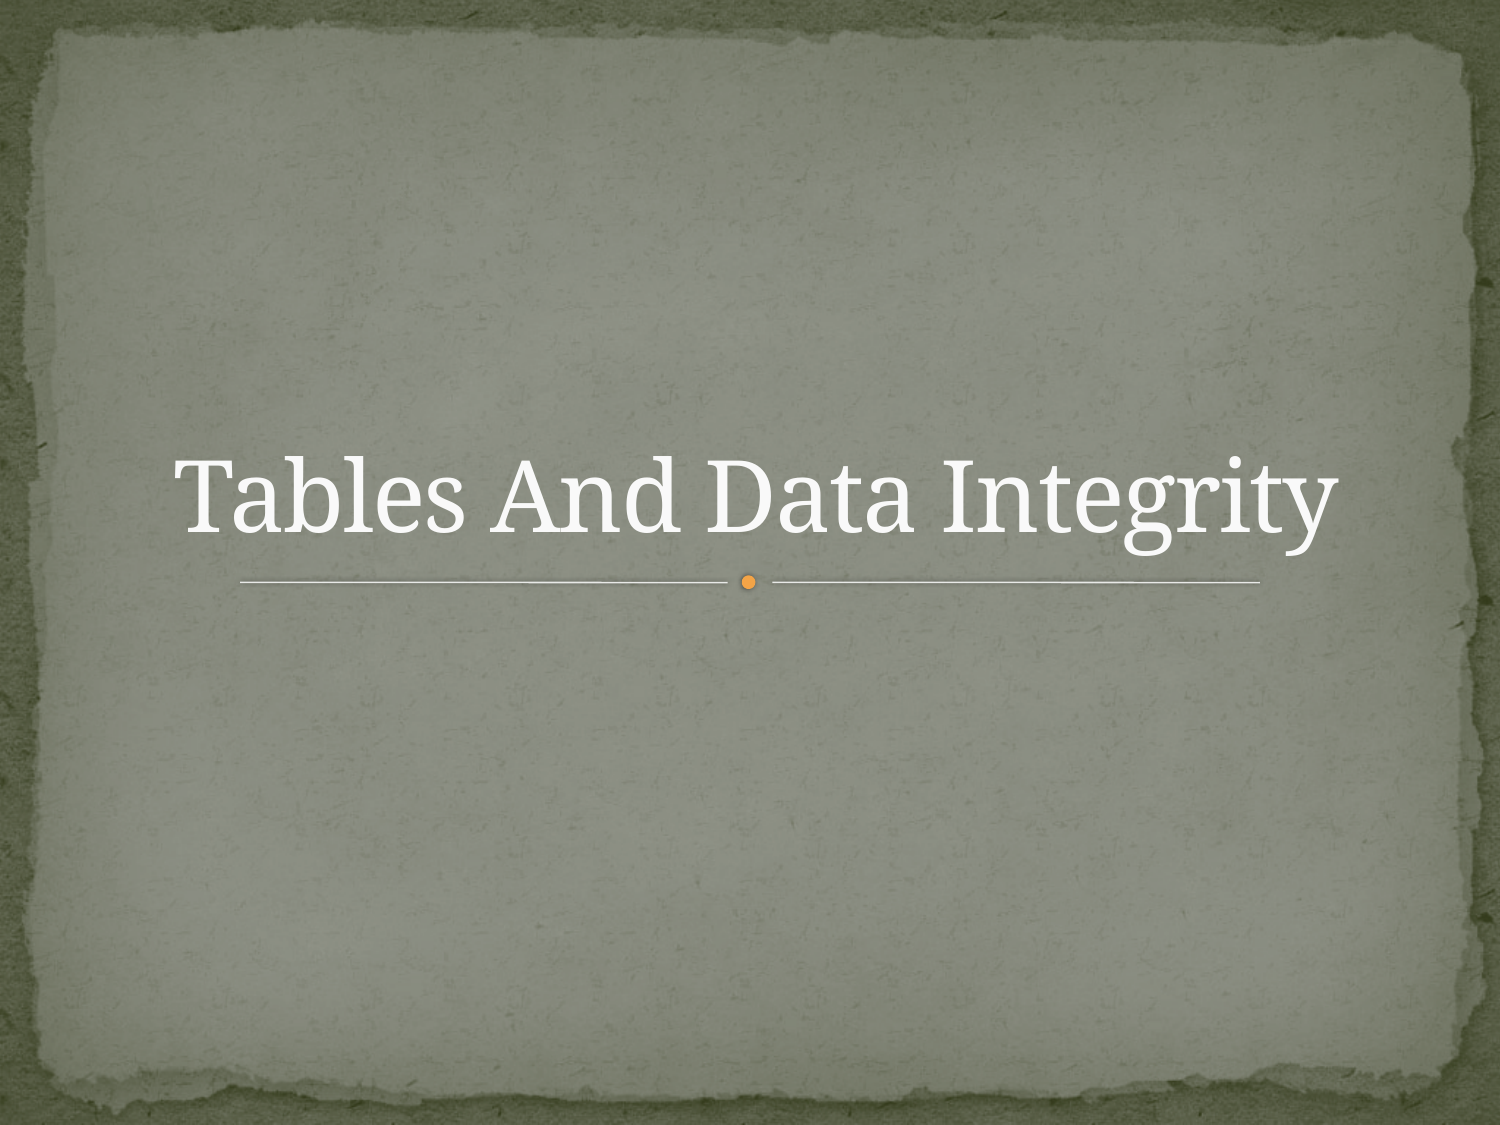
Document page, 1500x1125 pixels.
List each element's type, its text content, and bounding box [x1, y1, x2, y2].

title Tables And Data Integrity [74, 235, 1438, 561]
